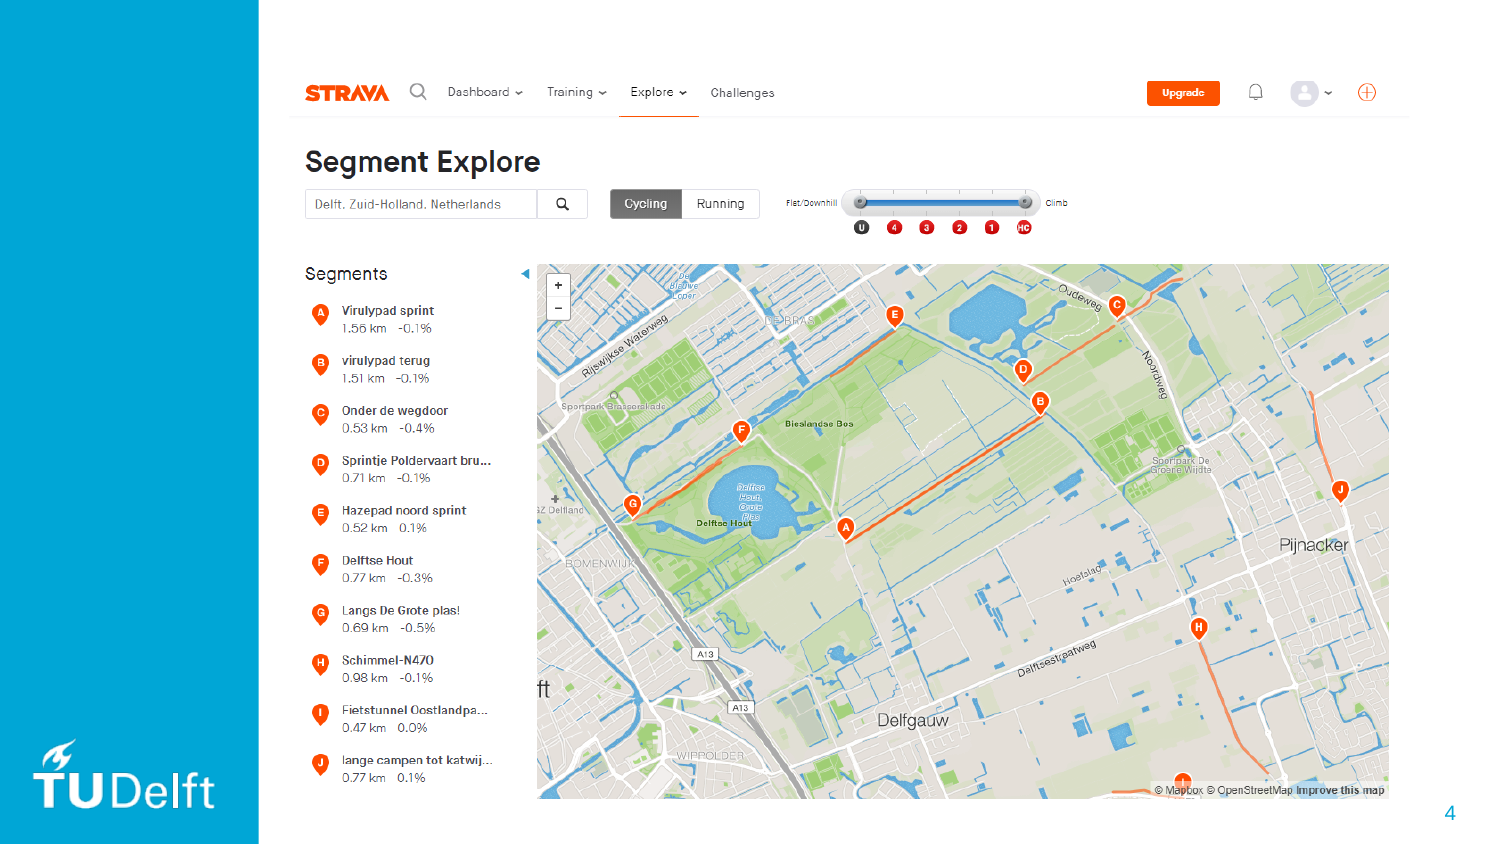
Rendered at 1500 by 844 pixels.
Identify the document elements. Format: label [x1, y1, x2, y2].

picture [288, 80, 1410, 811]
